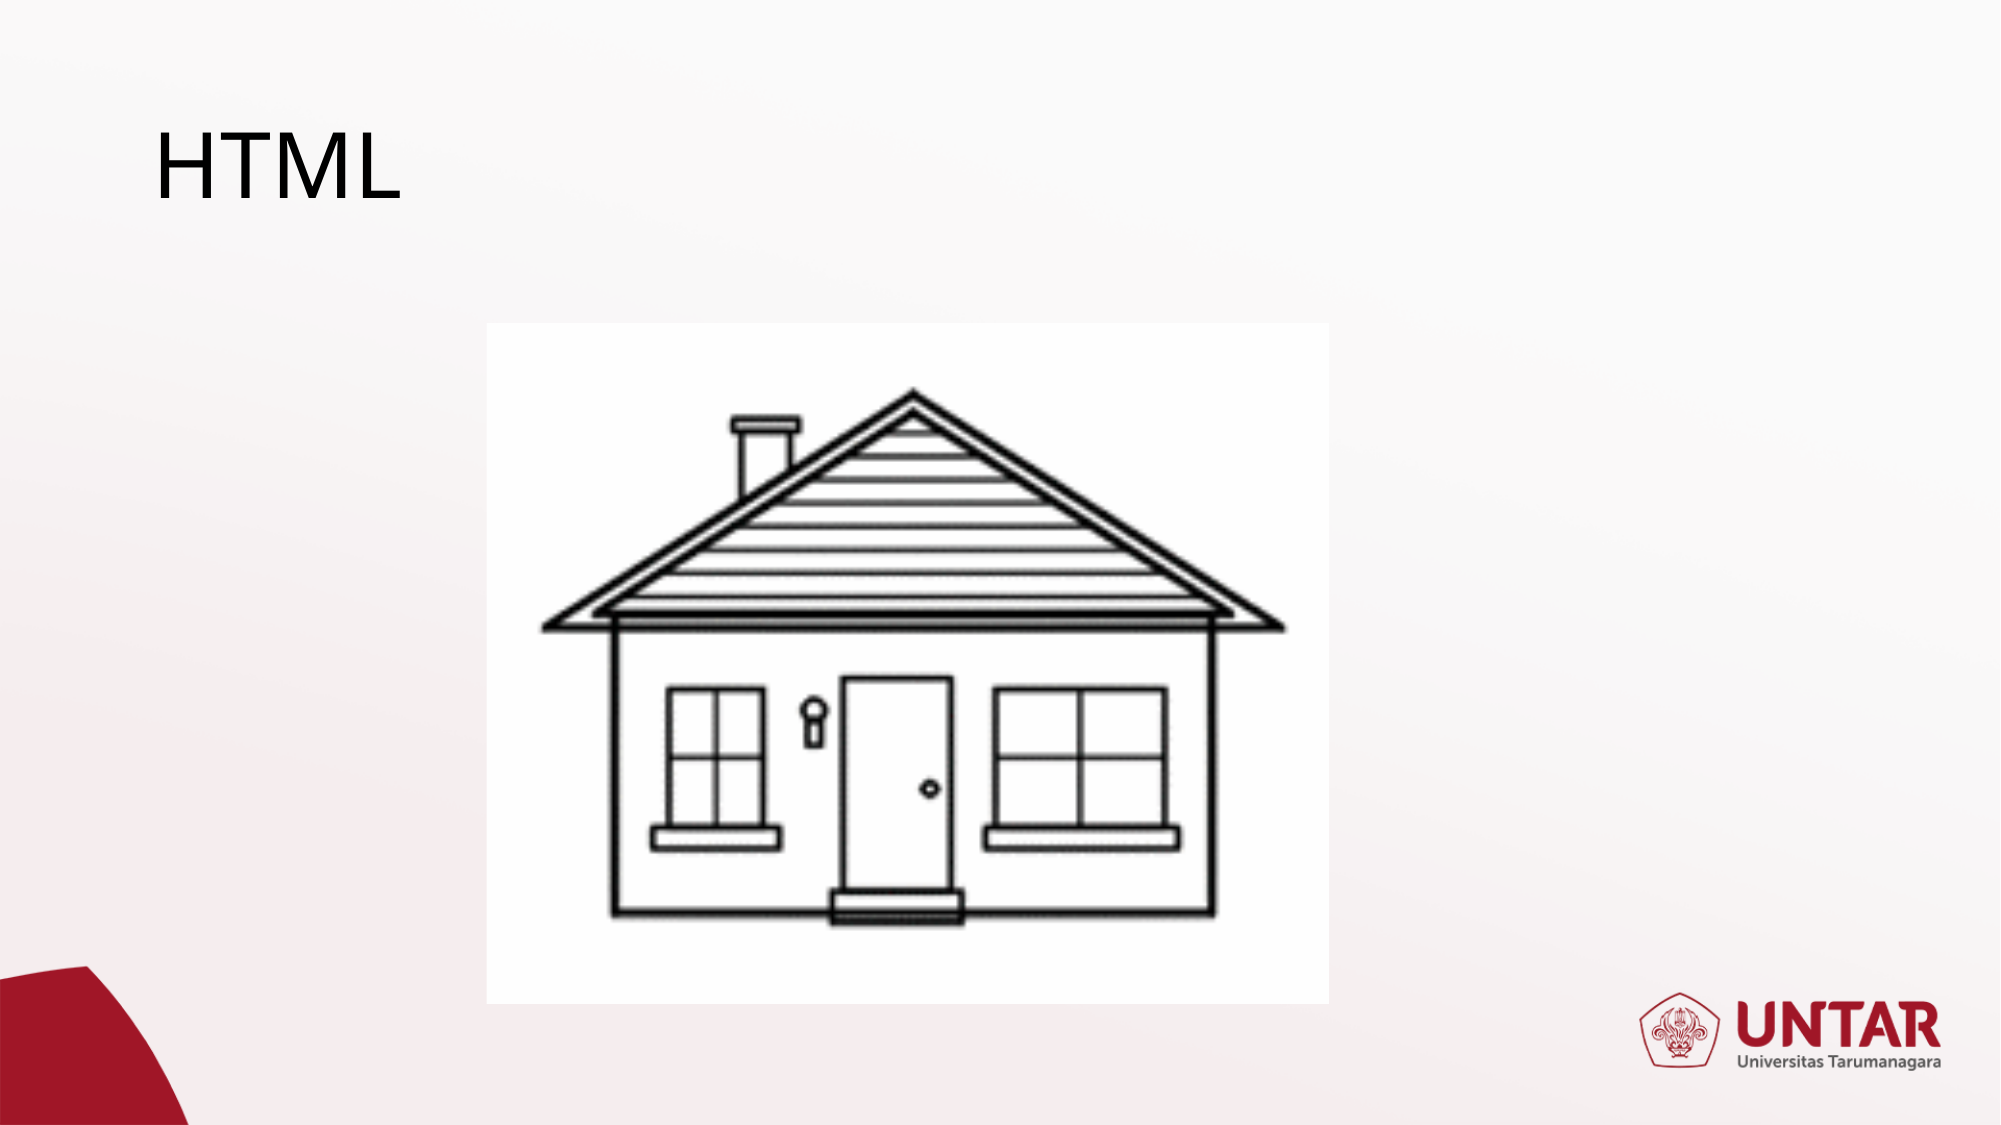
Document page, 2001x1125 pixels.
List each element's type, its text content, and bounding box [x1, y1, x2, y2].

picture [0, 0, 2001, 1125]
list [486, 323, 1330, 1004]
title HTML [137, 59, 1863, 278]
